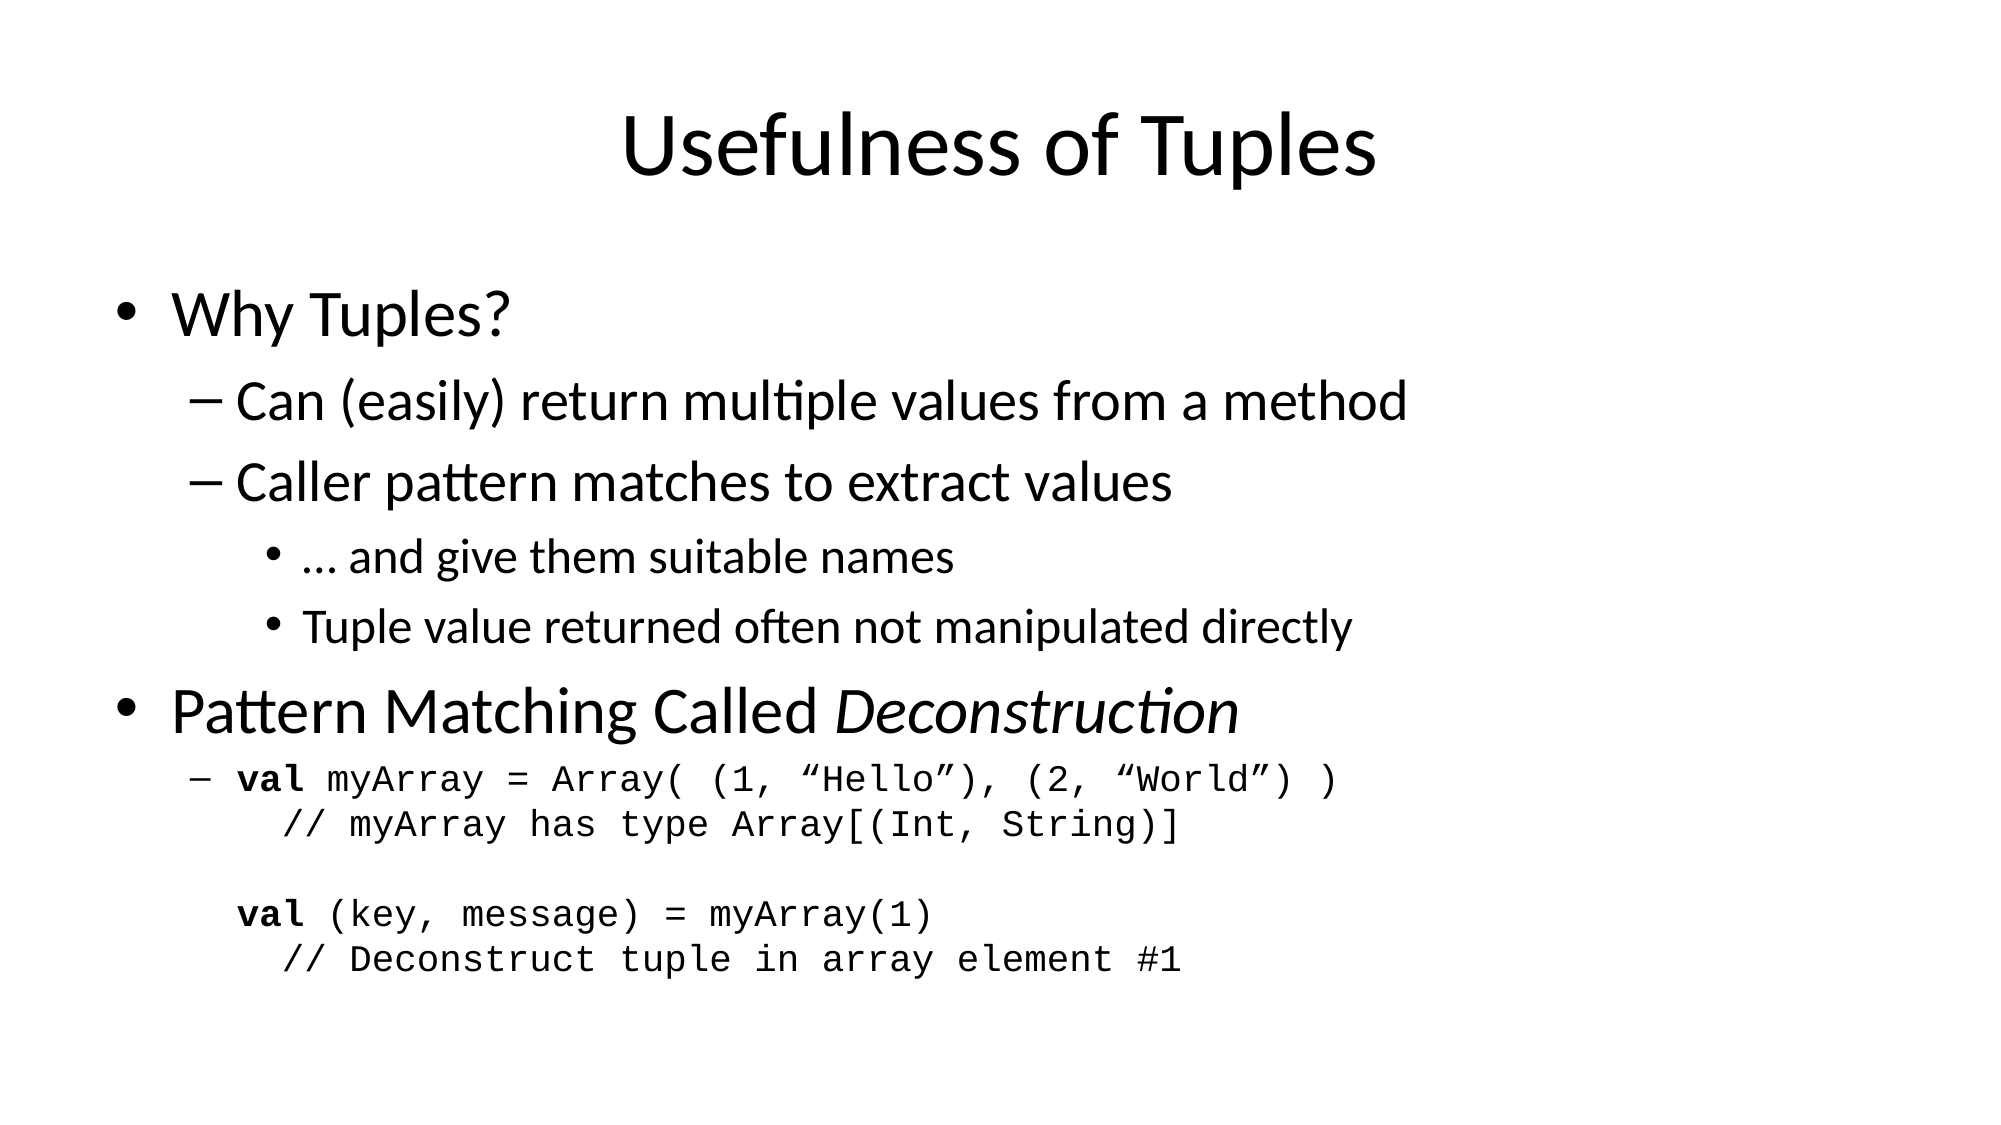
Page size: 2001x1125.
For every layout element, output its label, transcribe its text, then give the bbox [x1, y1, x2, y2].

title Usefulness of Tuples [99, 45, 1900, 233]
list Why Tuples? Can (easily) return multiple values from a method Caller pattern matches to extract values … and give them suitable names Tuple value returned often not manipulated directly Pattern Matching Called Deconstruction val myArray = Array( (1, “Hello”), (2, “World”) ) // myArray has type Array[(Int, String)] val (key, message) = myArray(1) // Deconstruct tuple in array element #1 [99, 262, 1900, 1005]
